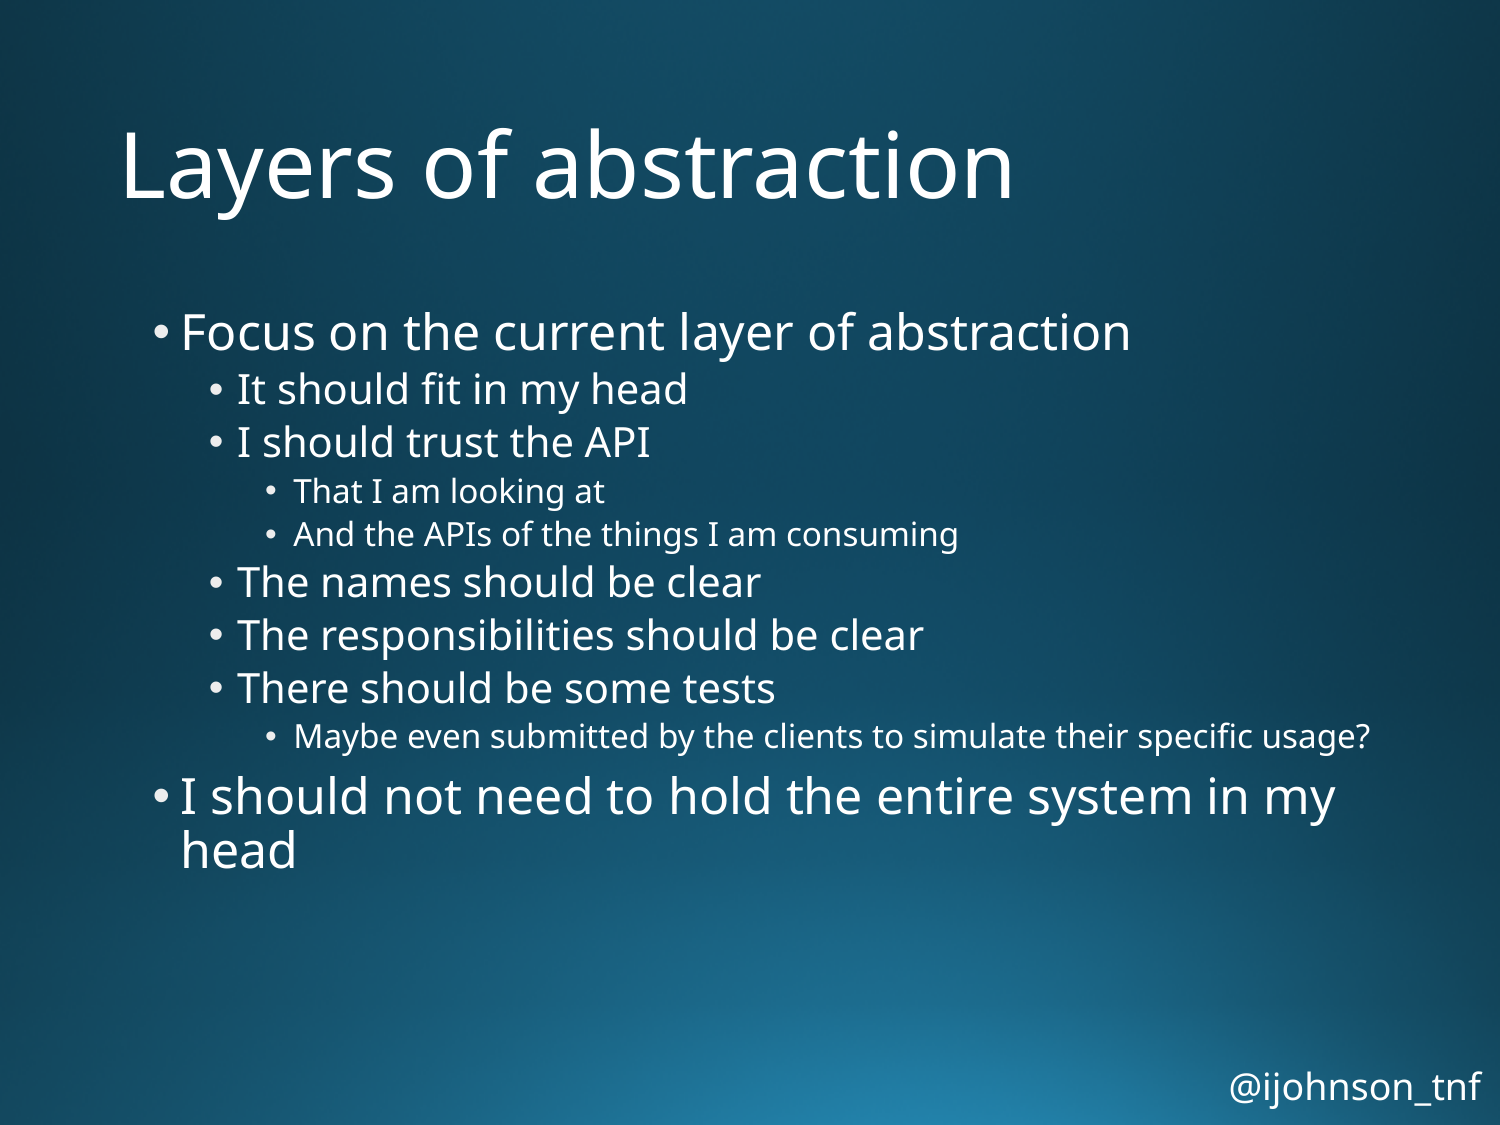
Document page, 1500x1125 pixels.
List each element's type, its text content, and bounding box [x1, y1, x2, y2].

text_box @ijohnson_tnf [1213, 1055, 1497, 1116]
list Focus on the current layer of abstraction It should fit in my head I should trust the API That I am looking at And the APIs of the things I am consuming The names should be clear The responsibilities should be clear There should be some tests Maybe even submitted by the clients to simulate their specific usage? I should not need to hold the entire system in my head [137, 299, 1397, 1014]
picture [0, 0, 1500, 1125]
title Layers of abstraction [103, 59, 1397, 278]
